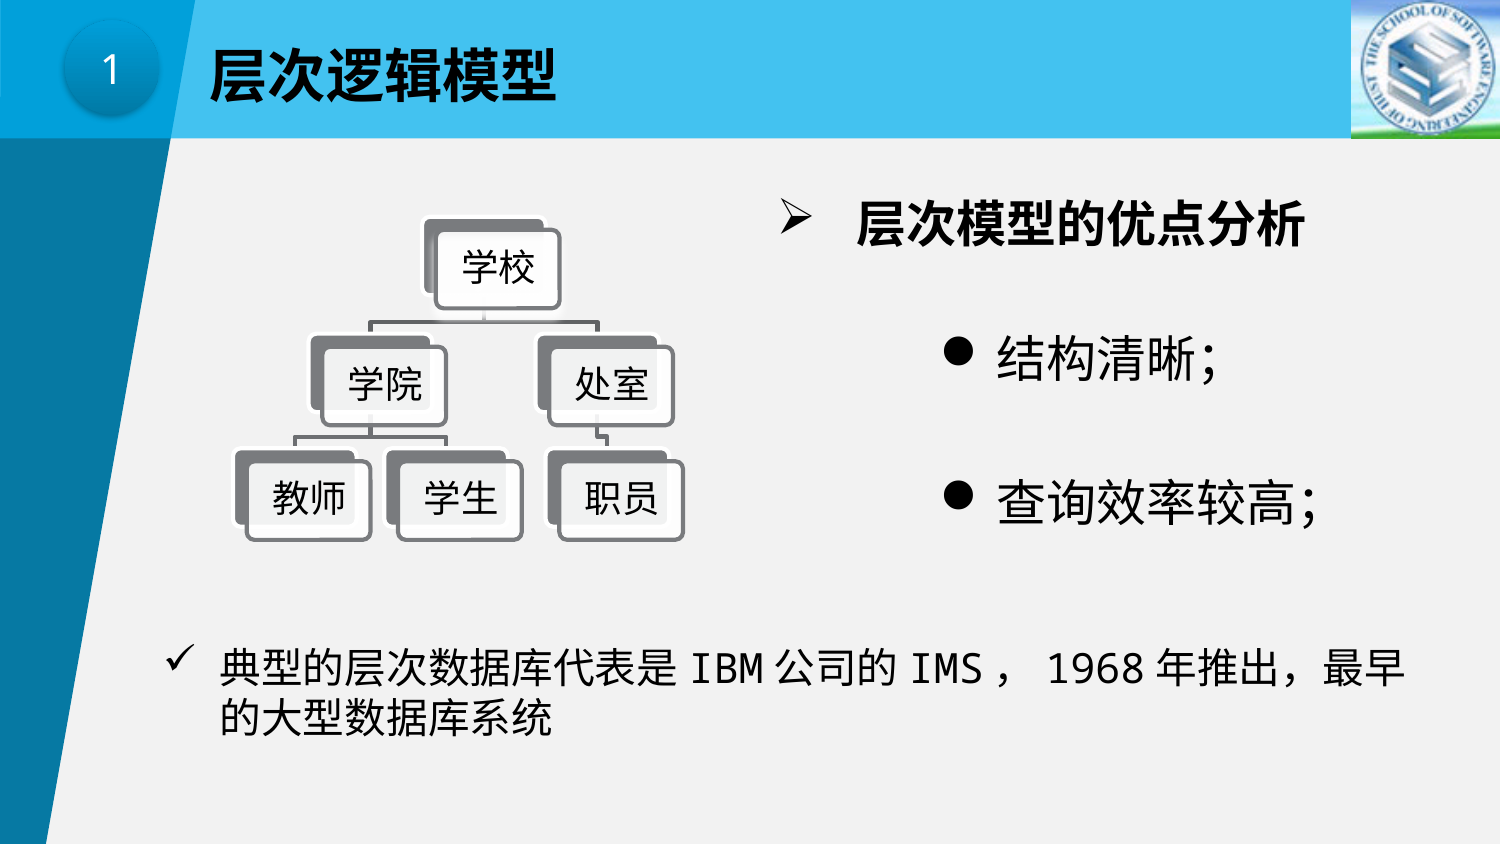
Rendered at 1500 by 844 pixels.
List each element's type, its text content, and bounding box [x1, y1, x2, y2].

text_box 典型的层次数据库代表是IBM公司的IMS，1968年推出，最早的大型数据库系统 [148, 634, 1434, 750]
text_box 查询效率较高； [925, 464, 1376, 539]
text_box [192, 218, 714, 541]
text_box 1 [64, 20, 160, 115]
picture [1351, 0, 1500, 139]
text_box 层次逻辑模型 [194, 32, 597, 117]
text_box 结构清晰； [925, 320, 1434, 396]
text_box 层次模型的优点分析 [761, 185, 1400, 261]
